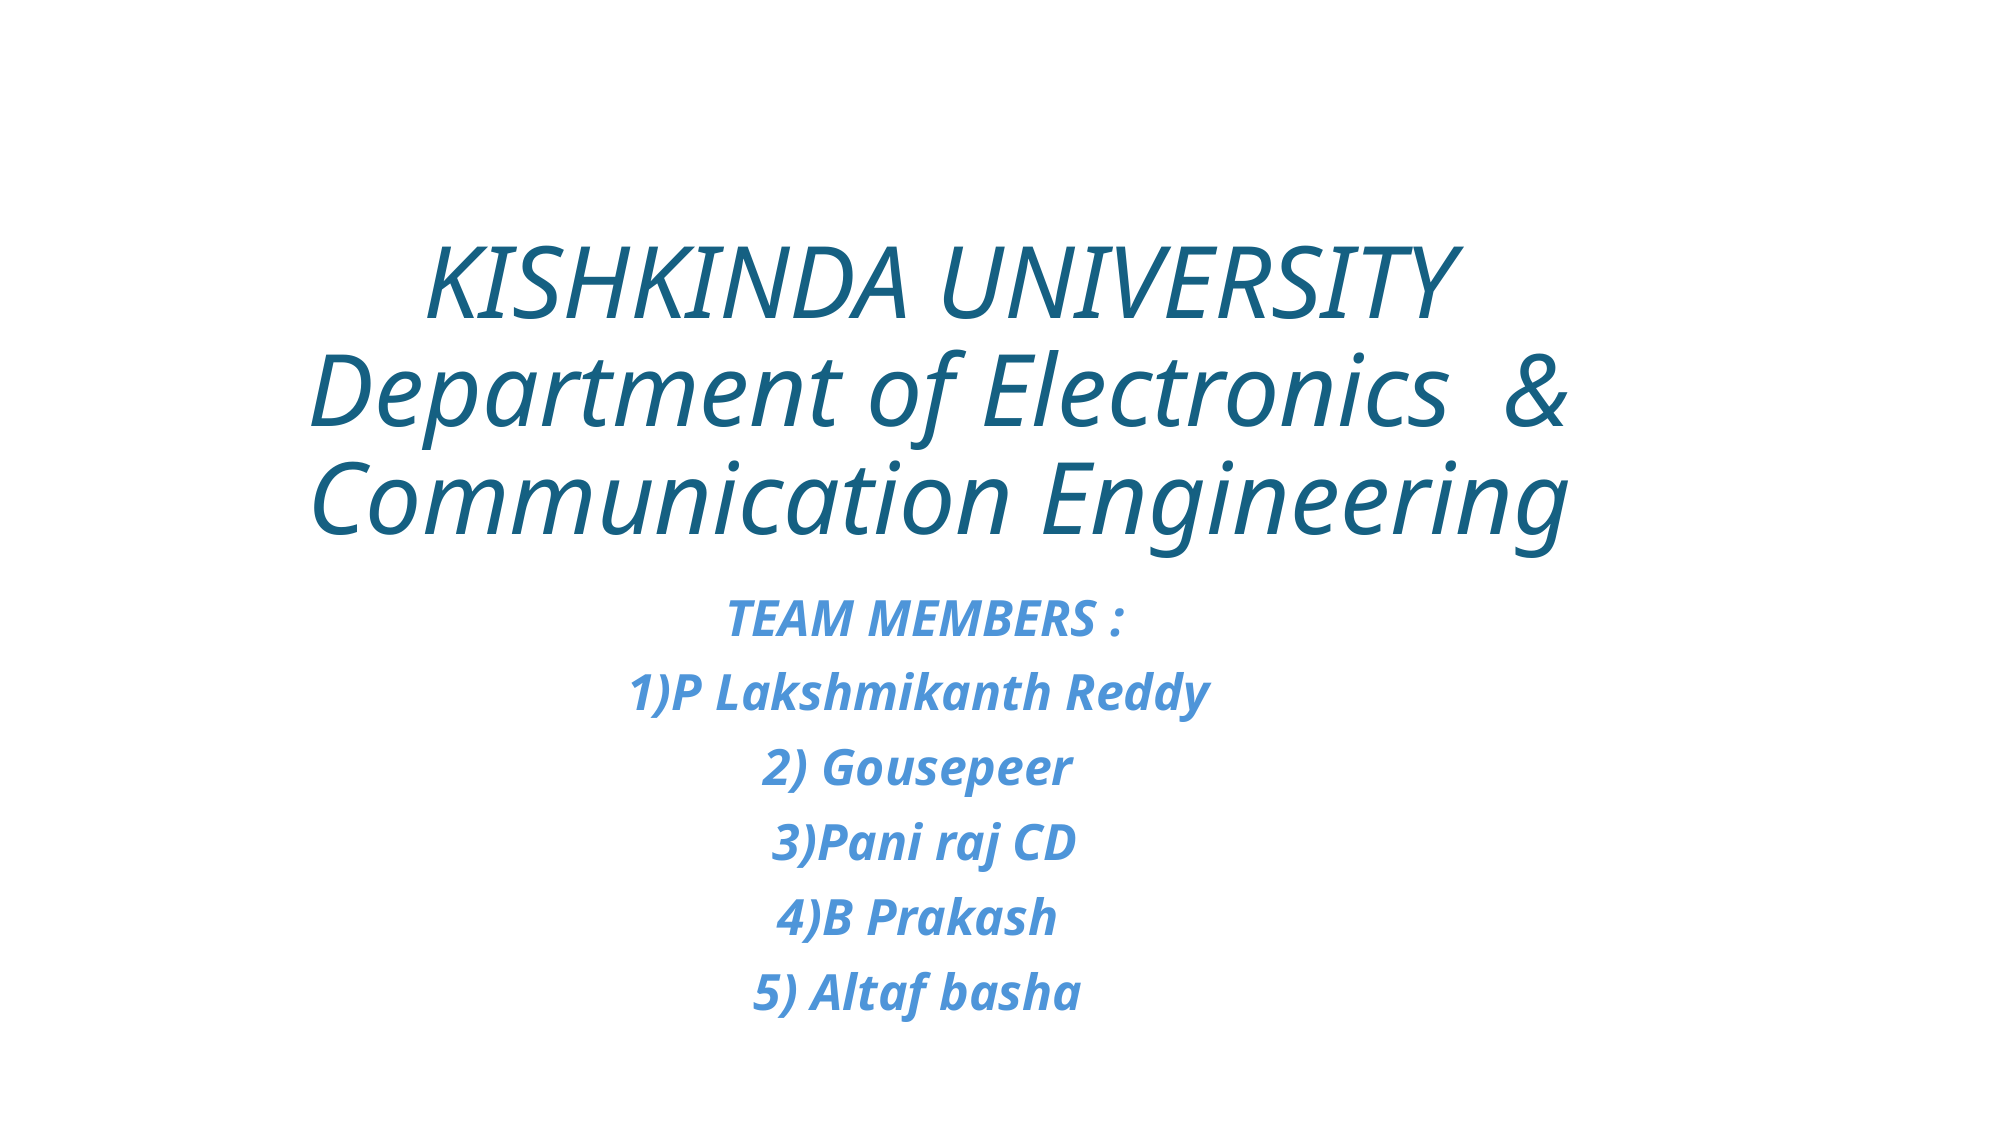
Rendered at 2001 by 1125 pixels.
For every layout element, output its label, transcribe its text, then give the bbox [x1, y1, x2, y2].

title KISHKINDA UNIVERSITY Department of Electronics & Communication Engineering [288, 190, 1592, 672]
subtitle TEAM MEMBERS : 1)P Lakshmikanth Reddy 2) Gousepeer 3)Pani raj CD 4)B Prakash 5) Altaf basha [273, 585, 1577, 1125]
